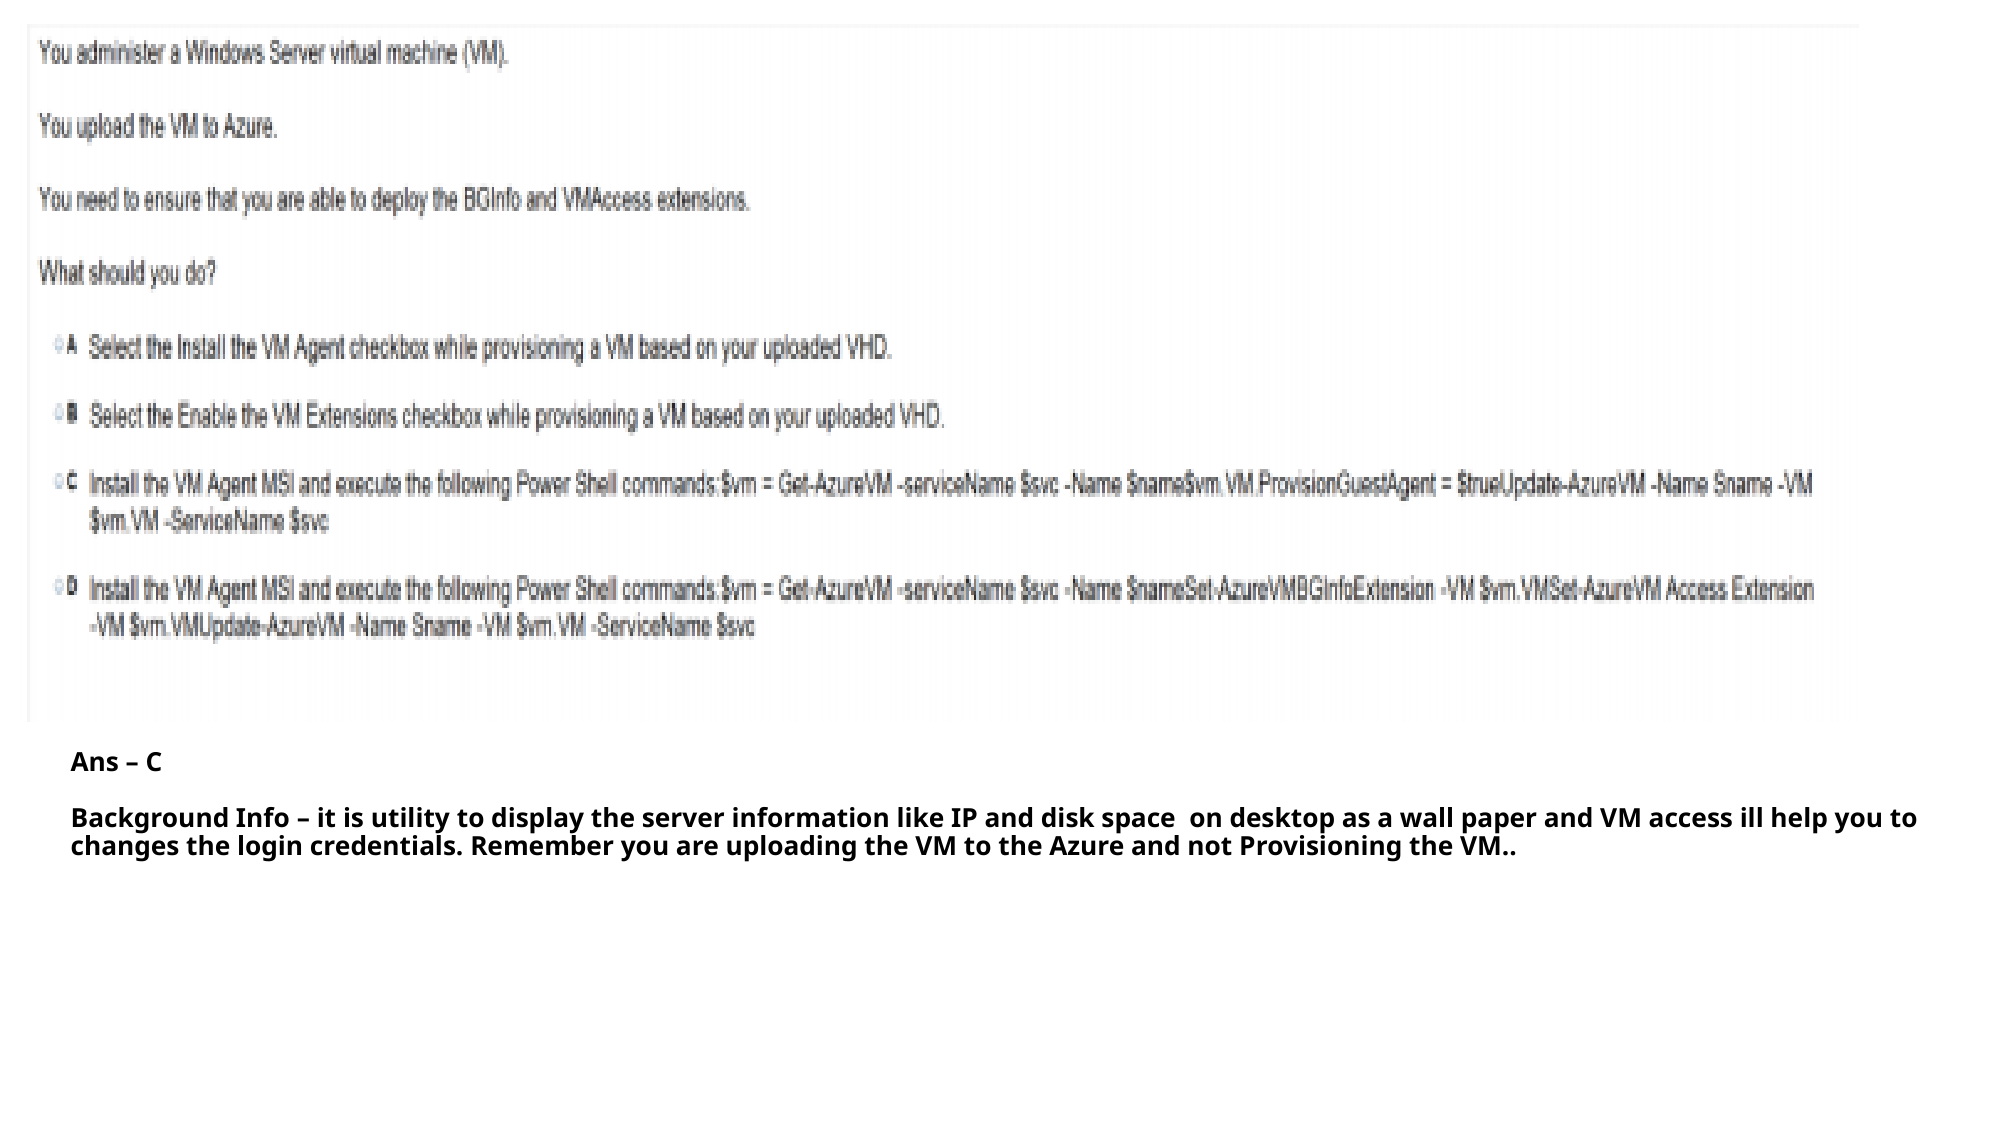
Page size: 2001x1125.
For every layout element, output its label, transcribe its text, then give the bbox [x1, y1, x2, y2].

title Ans – C Background Info – it is utility to display the server information like IP and disk space on desktop as a wall paper and VM access ill help you to changes the login credentials. Remember you are uploading the VM to the Azure and not Provisioning the VM.. [55, 740, 1960, 869]
picture [17, 24, 1859, 837]
